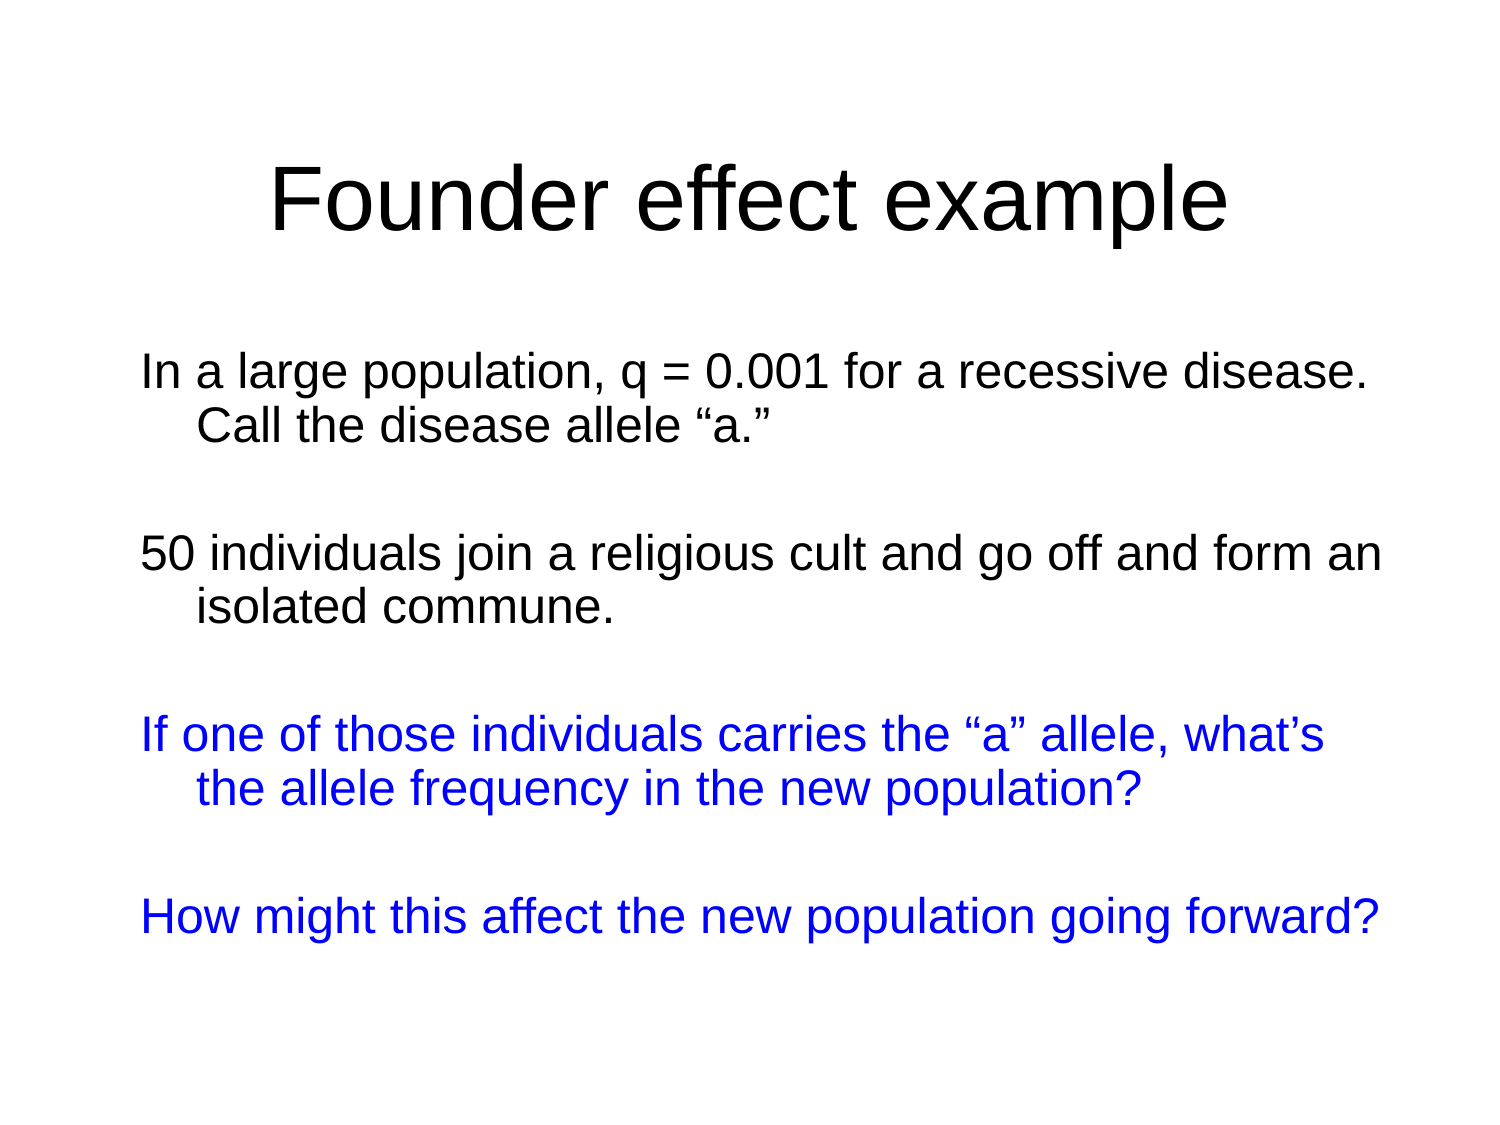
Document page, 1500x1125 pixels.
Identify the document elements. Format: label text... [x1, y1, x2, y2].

list In a large population, q = 0.001 for a recessive disease. Call the disease allele “a.” 50 individuals join a religious cult and go off and form an isolated commune. If one of those individuals carries the “a” allele, what’s the allele frequency in the new population? How might this affect the new population going forward? [125, 337, 1400, 950]
title Founder effect example [112, 99, 1388, 288]
